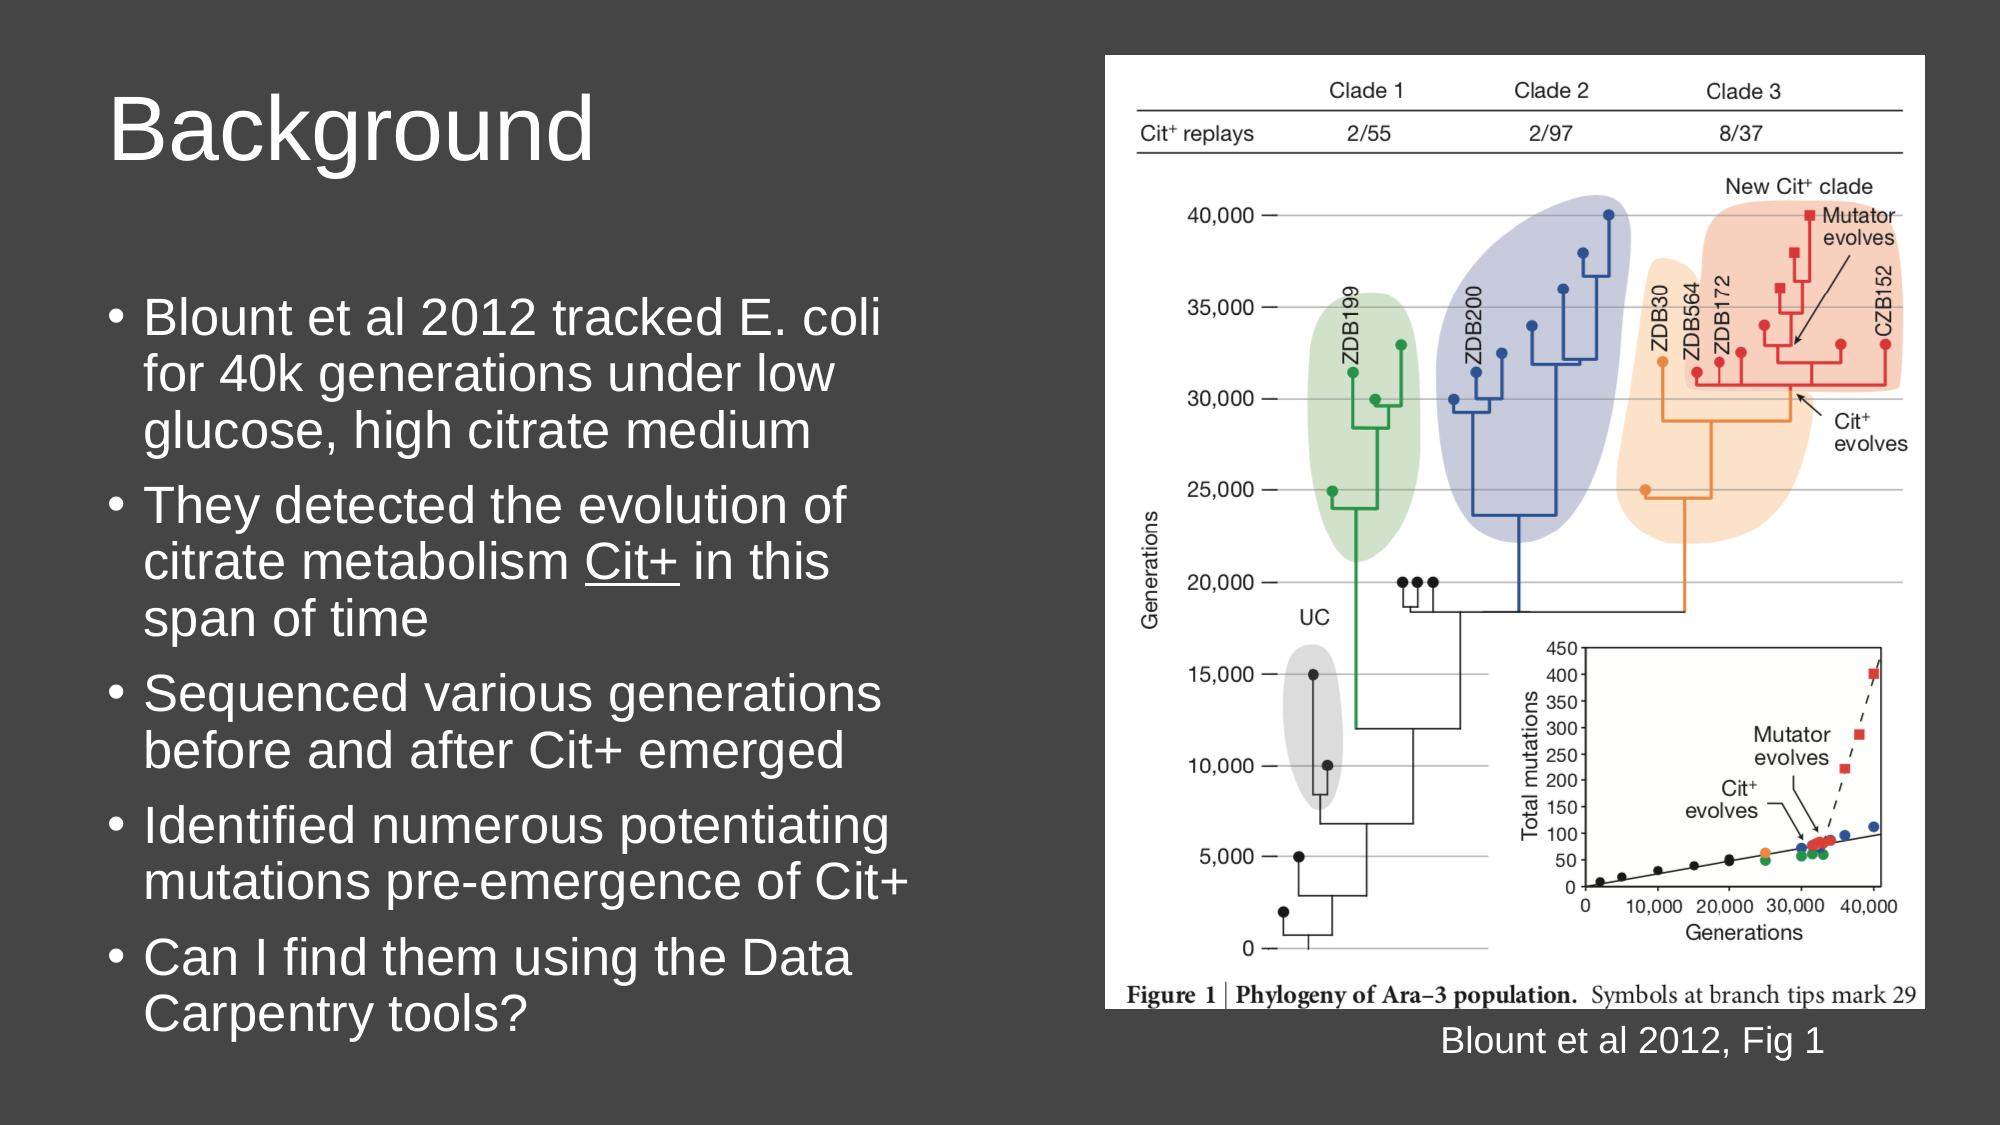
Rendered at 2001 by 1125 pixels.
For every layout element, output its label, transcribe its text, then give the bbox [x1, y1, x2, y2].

text_box Blount et al 2012, Fig 1 [1425, 1009, 1841, 1069]
title Background [92, 0, 1793, 262]
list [1105, 55, 1925, 1009]
list Blount et al 2012 tracked E. coli for 40k generations under low glucose, high citrate medium They detected the evolution of citrate metabolism Cit+ in this span of time Sequenced various generations before and after Cit+ emerged Identified numerous potentiating mutations pre-emergence of Cit+ Can I find them using the Data Carpentry tools? [92, 282, 930, 1063]
